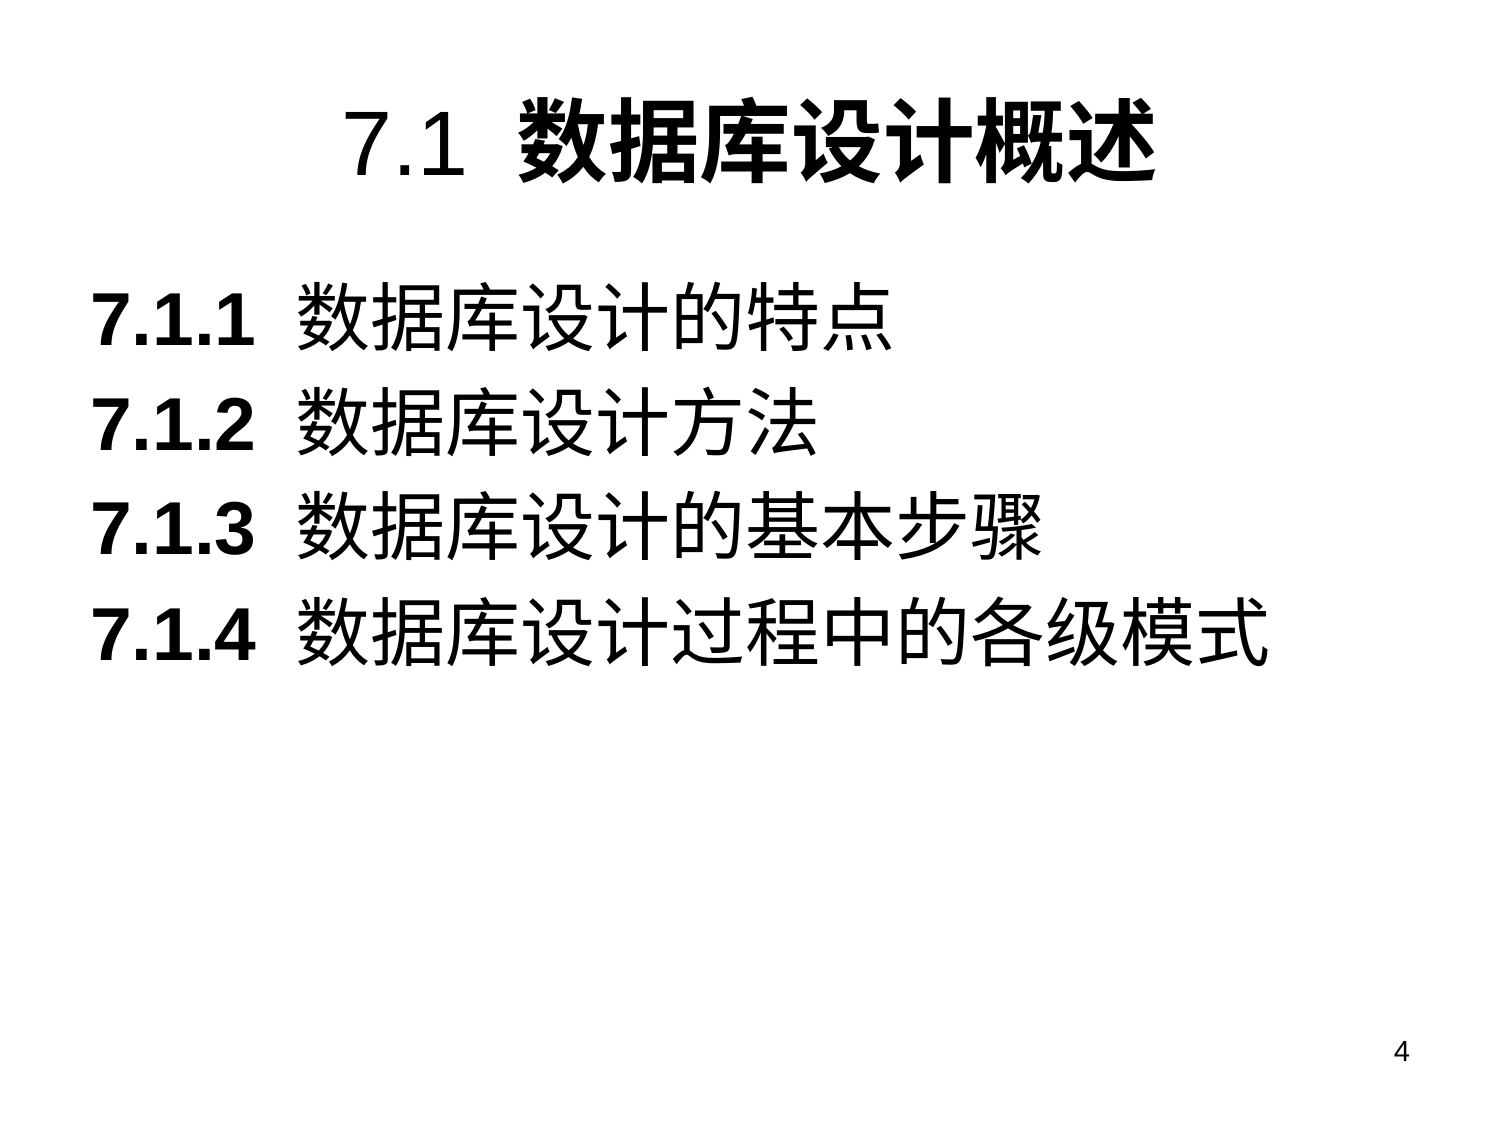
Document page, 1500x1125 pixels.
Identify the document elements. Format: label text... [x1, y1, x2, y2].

title 7.1 数据库设计概述 [75, 45, 1425, 233]
slide_number 4 [1074, 1024, 1426, 1103]
list 7.1.1 数据库设计的特点 7.1.2 数据库设计方法 7.1.3 数据库设计的基本步骤 7.1.4 数据库设计过程中的各级模式 [75, 262, 1425, 1005]
